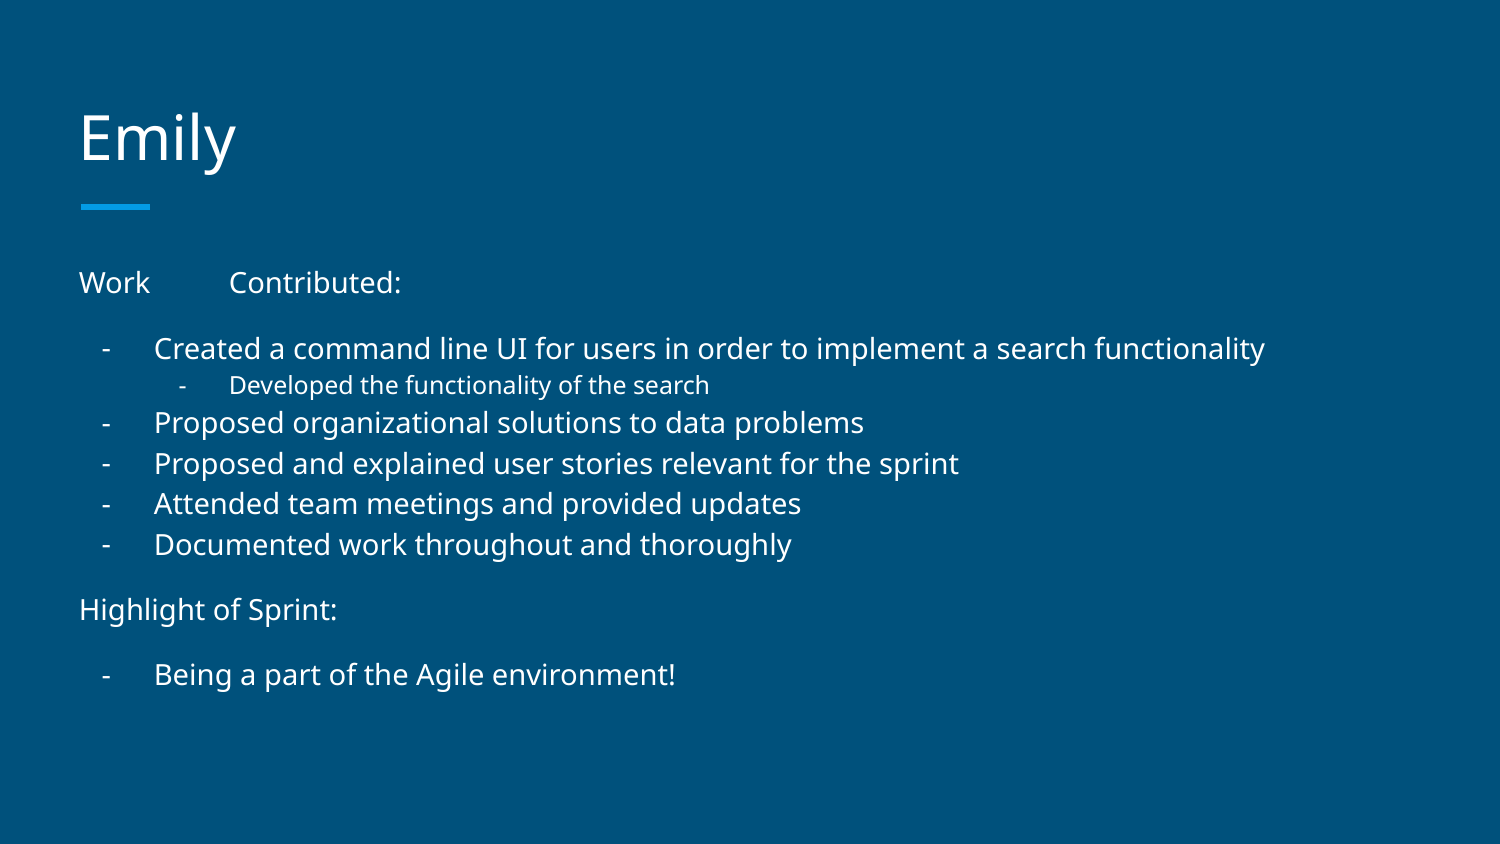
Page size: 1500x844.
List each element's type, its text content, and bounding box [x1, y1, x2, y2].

list Work Contributed: Created a command line UI for users in order to implement a search functionality Developed the functionality of the search Proposed organizational solutions to data problems Proposed and explained user stories relevant for the sprint Attended team meetings and provided updates Documented work throughout and thoroughly Highlight of Sprint: Being a part of the Agile environment! [63, 244, 1351, 750]
title Emily [63, 75, 1437, 188]
